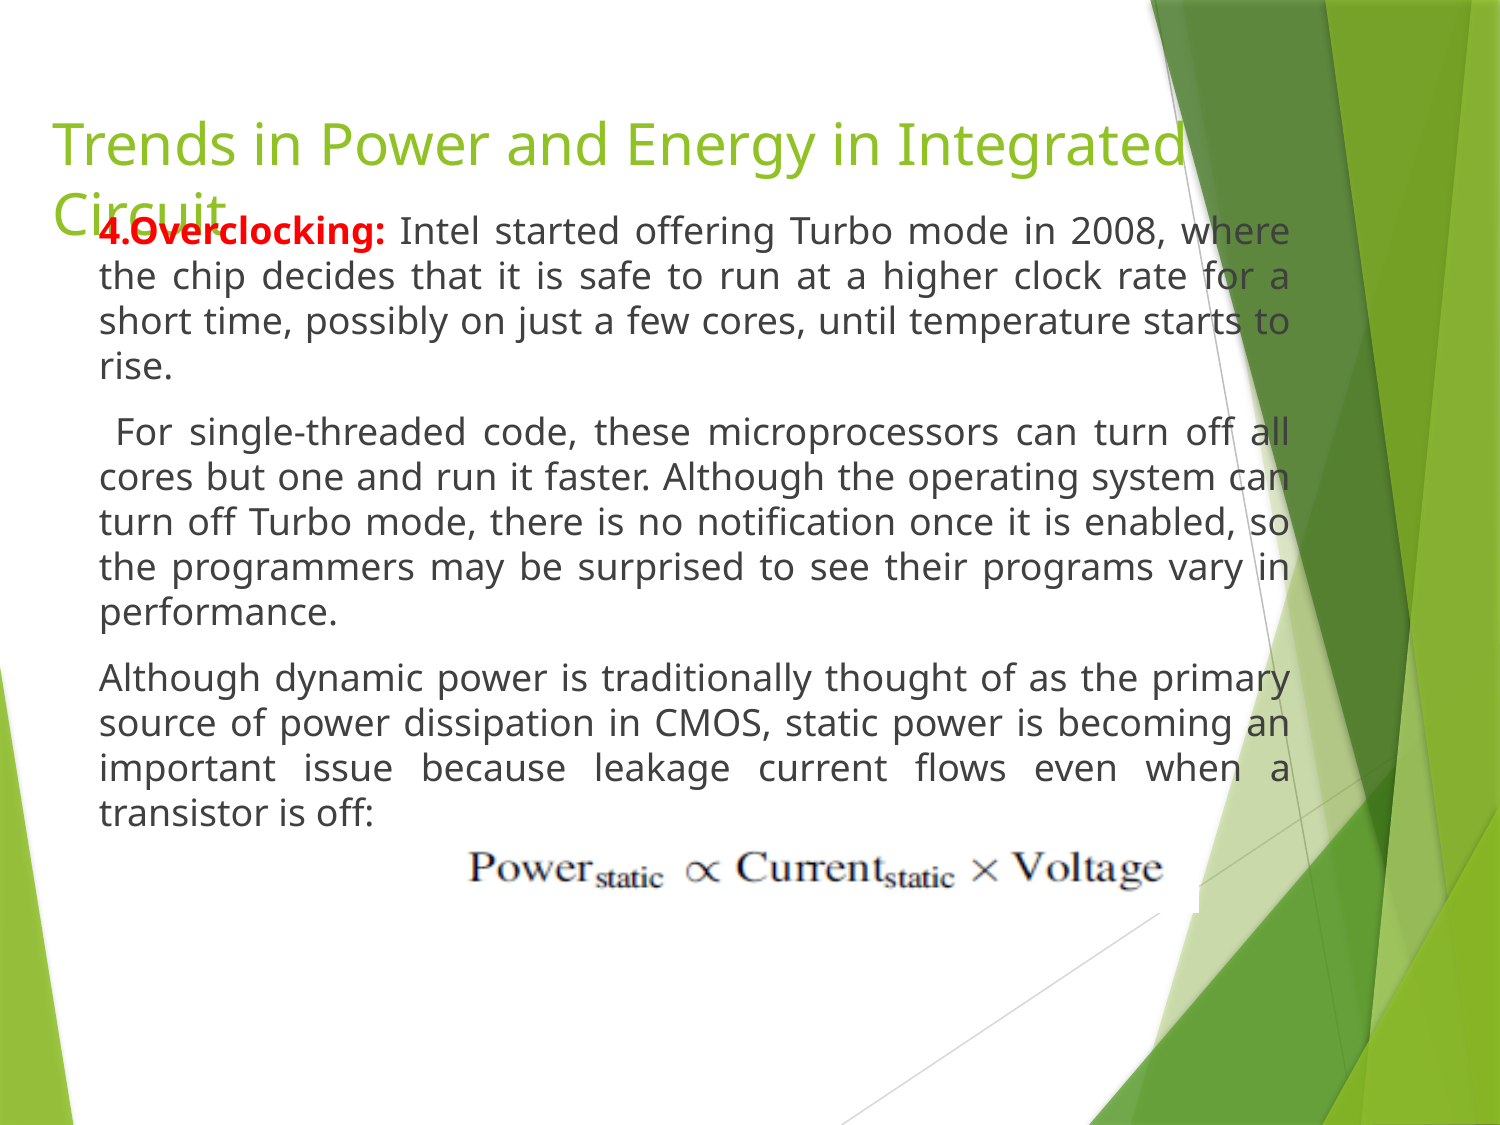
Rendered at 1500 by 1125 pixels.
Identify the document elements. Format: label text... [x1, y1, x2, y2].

title Trends in Power and Energy in Integrated Circuit [37, 99, 1368, 201]
list 4.Overclocking: Intel started offering Turbo mode in 2008, where the chip decides that it is safe to run at a higher clock rate for a short time, possibly on just a few cores, until temperature starts to rise. For single-threaded code, these microprocessors can turn off all cores but one and run it faster. Although the operating system can turn off Turbo mode, there is no notification once it is enabled, so the programmers may be surprised to see their programs vary in performance. Although dynamic power is traditionally thought of as the primary source of power dissipation in CMOS, static power is becoming an important issue because leakage current flows even when a transistor is off: [83, 199, 1307, 837]
picture [449, 814, 1199, 914]
